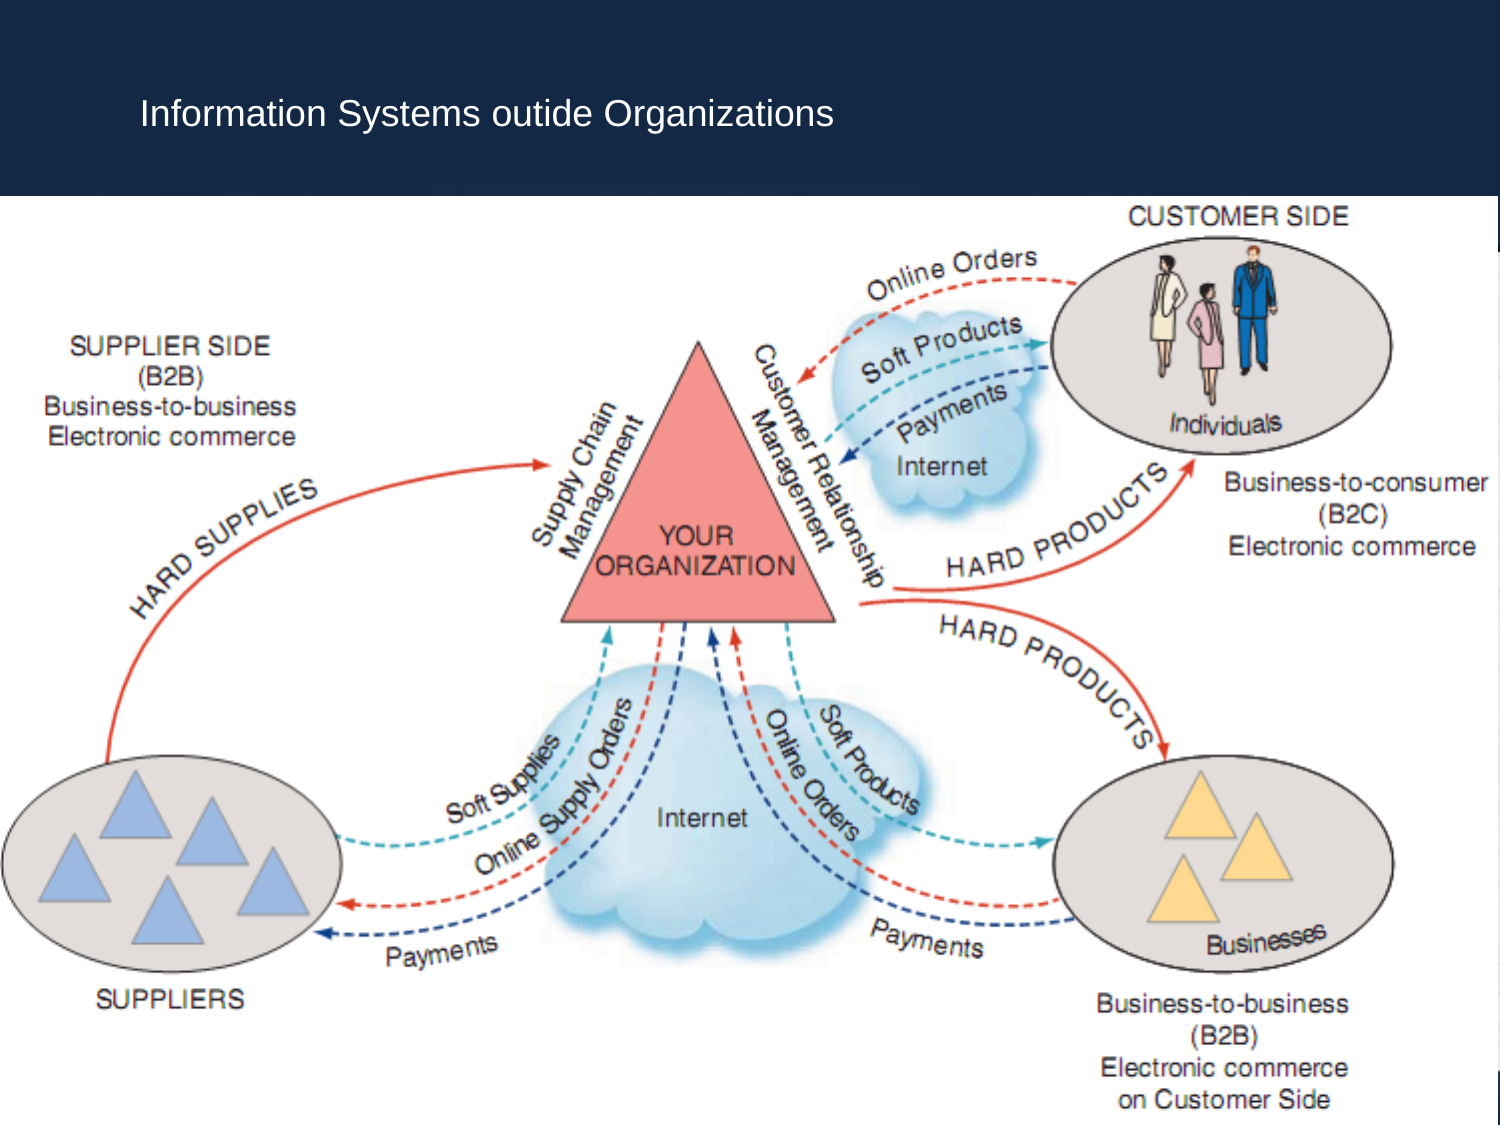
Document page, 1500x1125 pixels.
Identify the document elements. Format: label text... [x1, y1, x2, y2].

text_box Information Systems outide Organizations [75, 41, 900, 182]
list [0, 195, 1499, 1125]
picture [0, 0, 1500, 1125]
